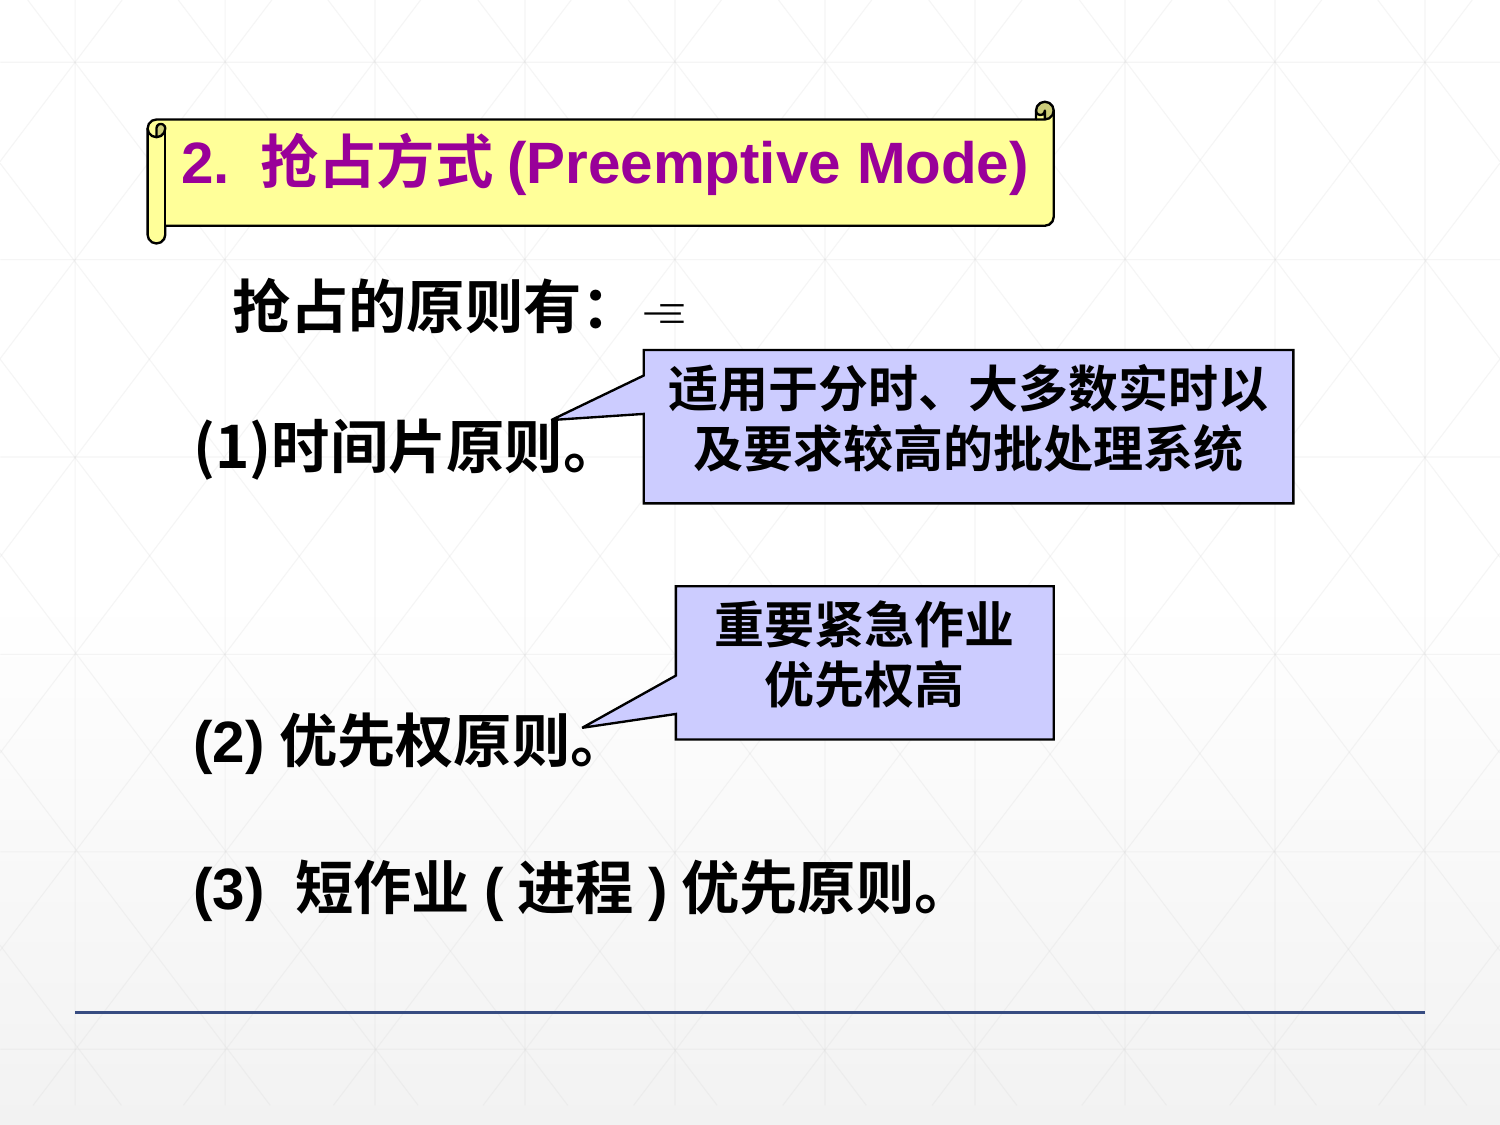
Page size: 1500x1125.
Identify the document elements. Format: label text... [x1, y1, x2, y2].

text_box 时间片原则。 (2)优先权原则。 (3) 短作业(进程)优先原则。 [178, 326, 1388, 929]
text_box 抢占的原则有： [217, 263, 715, 326]
table_cell [156, 125, 166, 137]
text_box 适用于分时、大多数实时以及要求较高的批处理系统 [551, 350, 1294, 504]
text_box 重要紧急作业优先权高 [582, 586, 1054, 740]
table_cell [1036, 101, 1054, 119]
text_box 2. 抢占方式(Preemptive Mode) [147, 101, 1054, 244]
